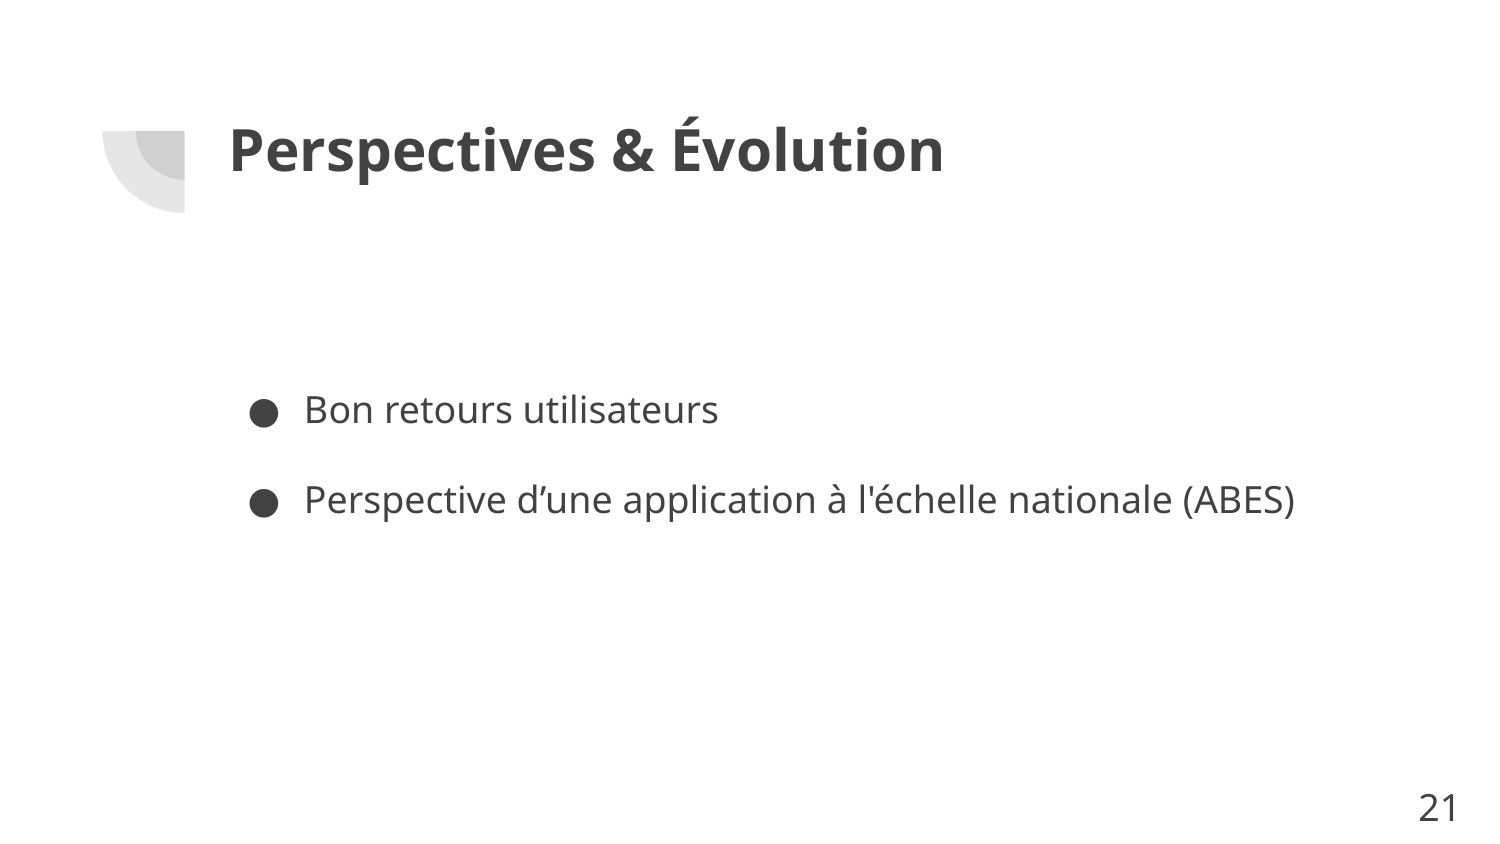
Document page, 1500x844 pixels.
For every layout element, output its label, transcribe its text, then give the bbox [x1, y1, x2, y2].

title Perspectives & Évolution [213, 98, 1368, 263]
slide_number ‹#› [1386, 777, 1477, 842]
list Bon retours utilisateurs Perspective d’une application à l'échelle nationale (ABES) [213, 326, 1334, 744]
